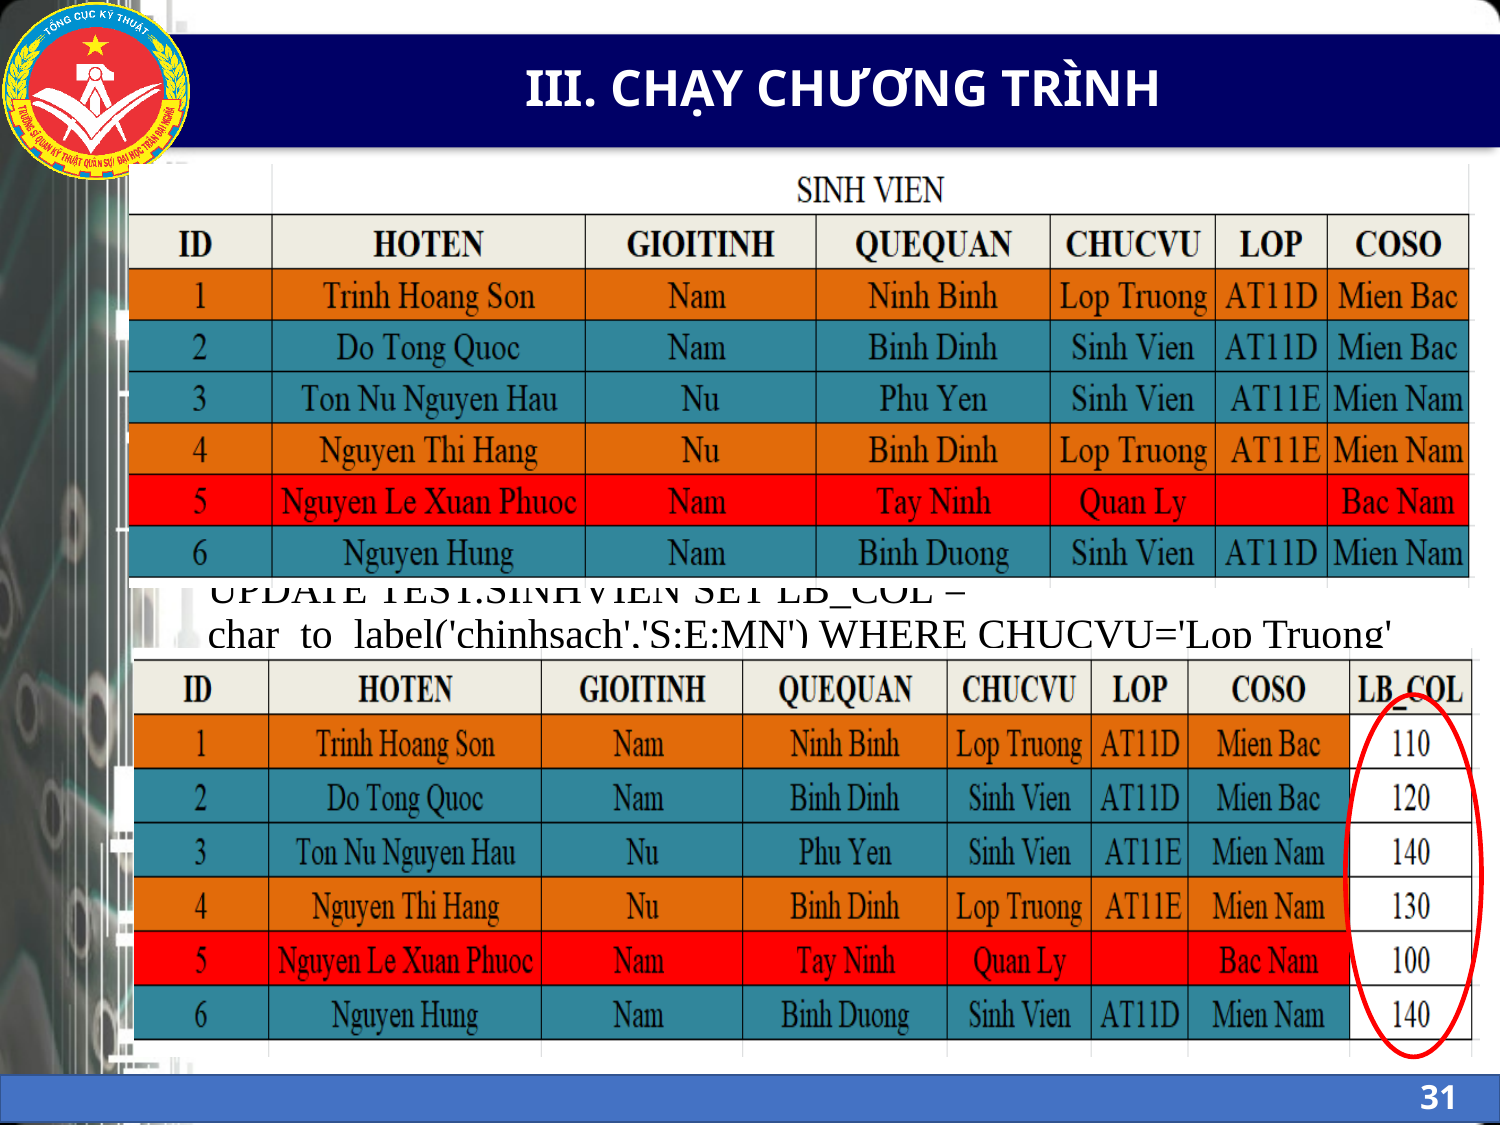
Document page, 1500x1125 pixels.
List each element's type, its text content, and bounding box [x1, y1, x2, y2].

title III. CHẠY CHƯƠNG TRÌNH [200, 42, 1487, 139]
text_box --gán nhãn các row dữ liệu cho bảng UPDATE TEST.SINHVIEN SET LB_COL = char_to_label('chinhsach','TS:D,E:BN,MB,MN') WHERE COSO='Bac Nam'; UPDATE TEST.SINHVIEN SET LB_COL = char_to_label('chinhsach','S:D:MB') WHERE CHUCVU='Lop Truong' and LOP='AT11D' and COSO='Mien Bac'; UPDATE TEST.SINHVIEN SET LB_COL = char_to_label('chinhsach','S:E:MN') WHERE CHUCVU='Lop Truong' and LOP='AT11E' and COSO='Mien Nam'; UPDATE TEST.SINHVIEN SET LB_COL = char_to_label('chinhsach','C:D:MB') WHERE CHUCVU='Sinh Vien' and LOP='AT11D' and COSO='Mien Bac'; UPDATE TEST.SINHVIEN SET LB_COL = char_to_label('chinhsach','C:E:MN') WHERE CHUCVU='Sinh Vien' and LOP='AT11E' and COSO='Mien Nam'; [192, 588, 1475, 648]
picture [0, 0, 1500, 1074]
